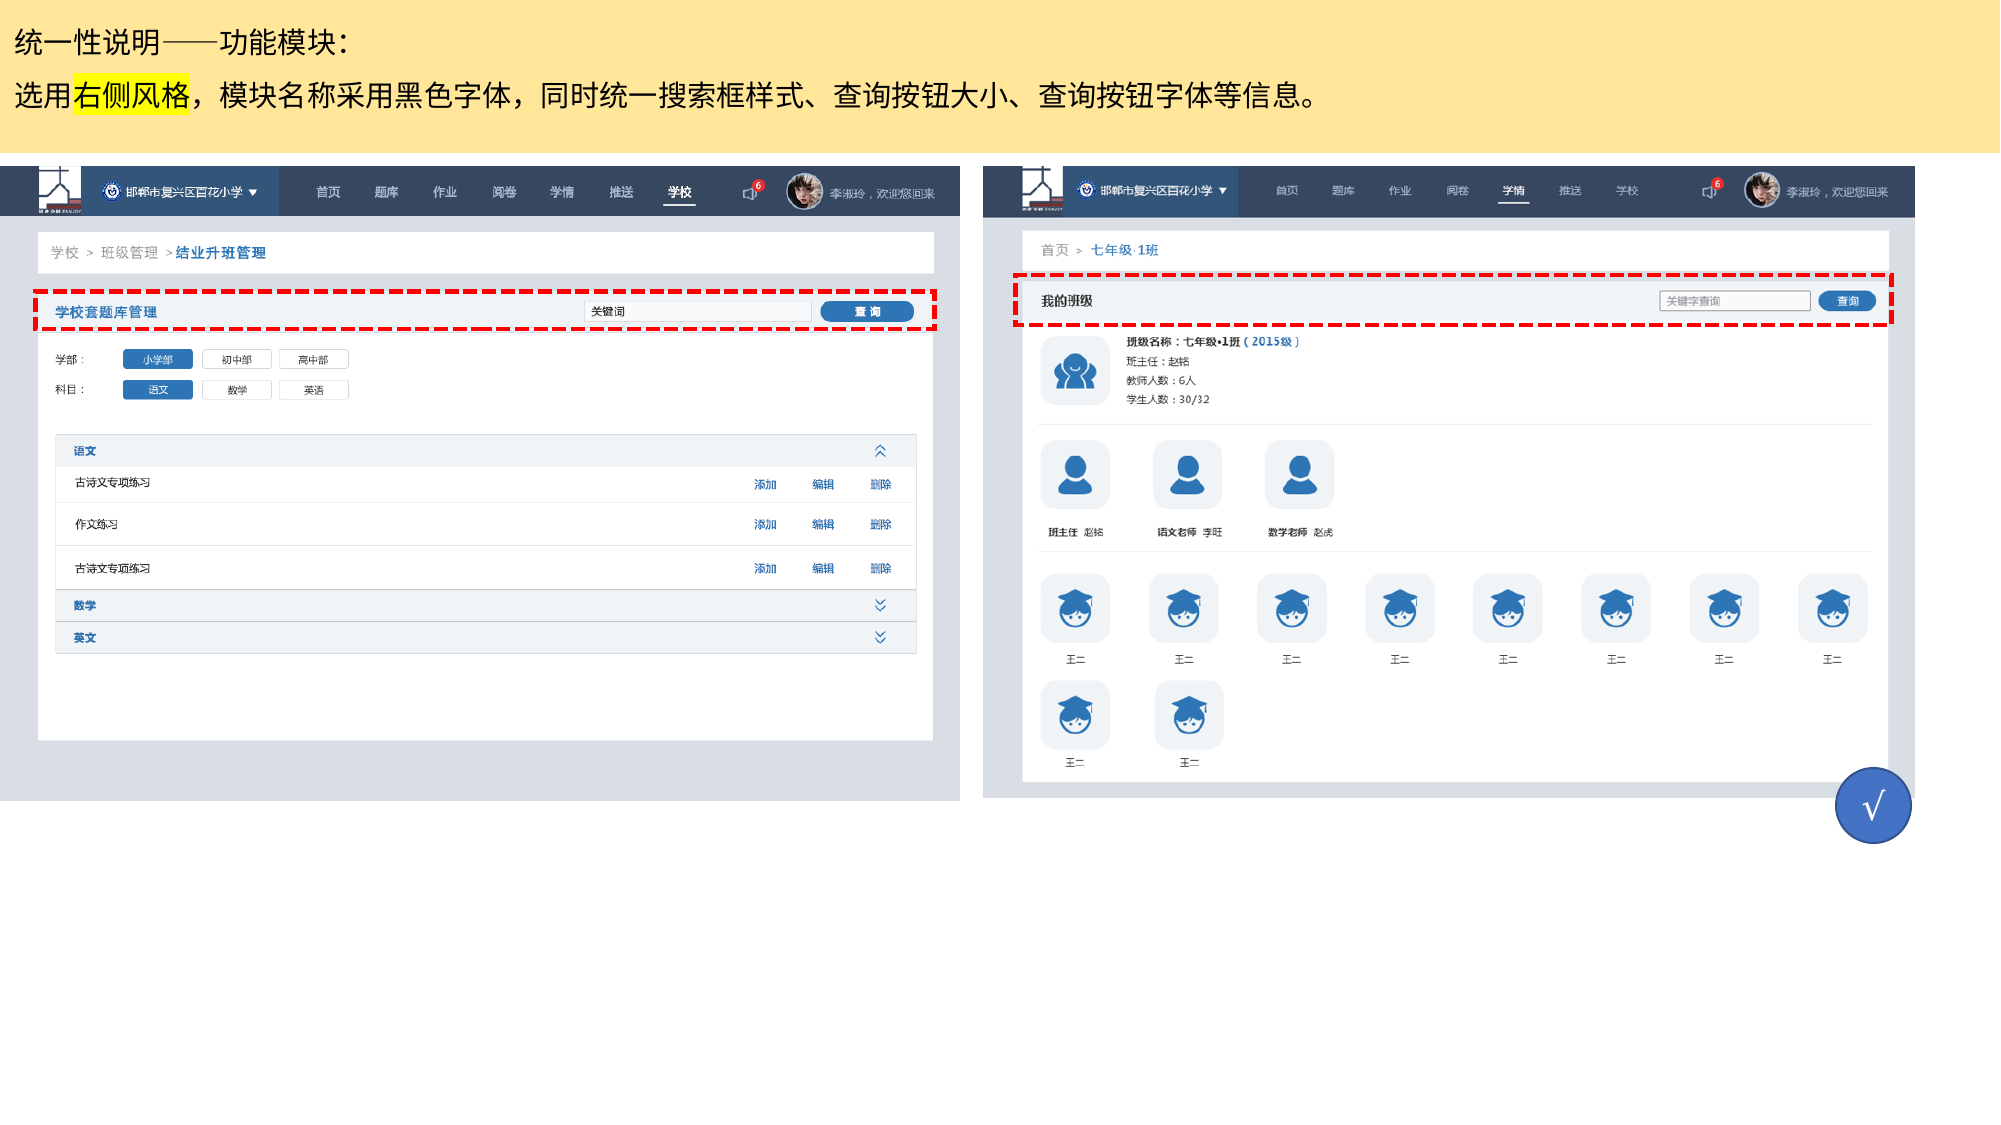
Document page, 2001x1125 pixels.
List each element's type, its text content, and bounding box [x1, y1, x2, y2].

text_box √ [1834, 798, 1913, 845]
picture [983, 166, 1915, 798]
text_box 统一性说明——功能模块： 选用右侧风格，模块名称采用黑色字体，同时统一搜索框样式、查询按钮大小、查询按钮字体等信息。 [0, 0, 2000, 154]
picture [0, 166, 960, 801]
